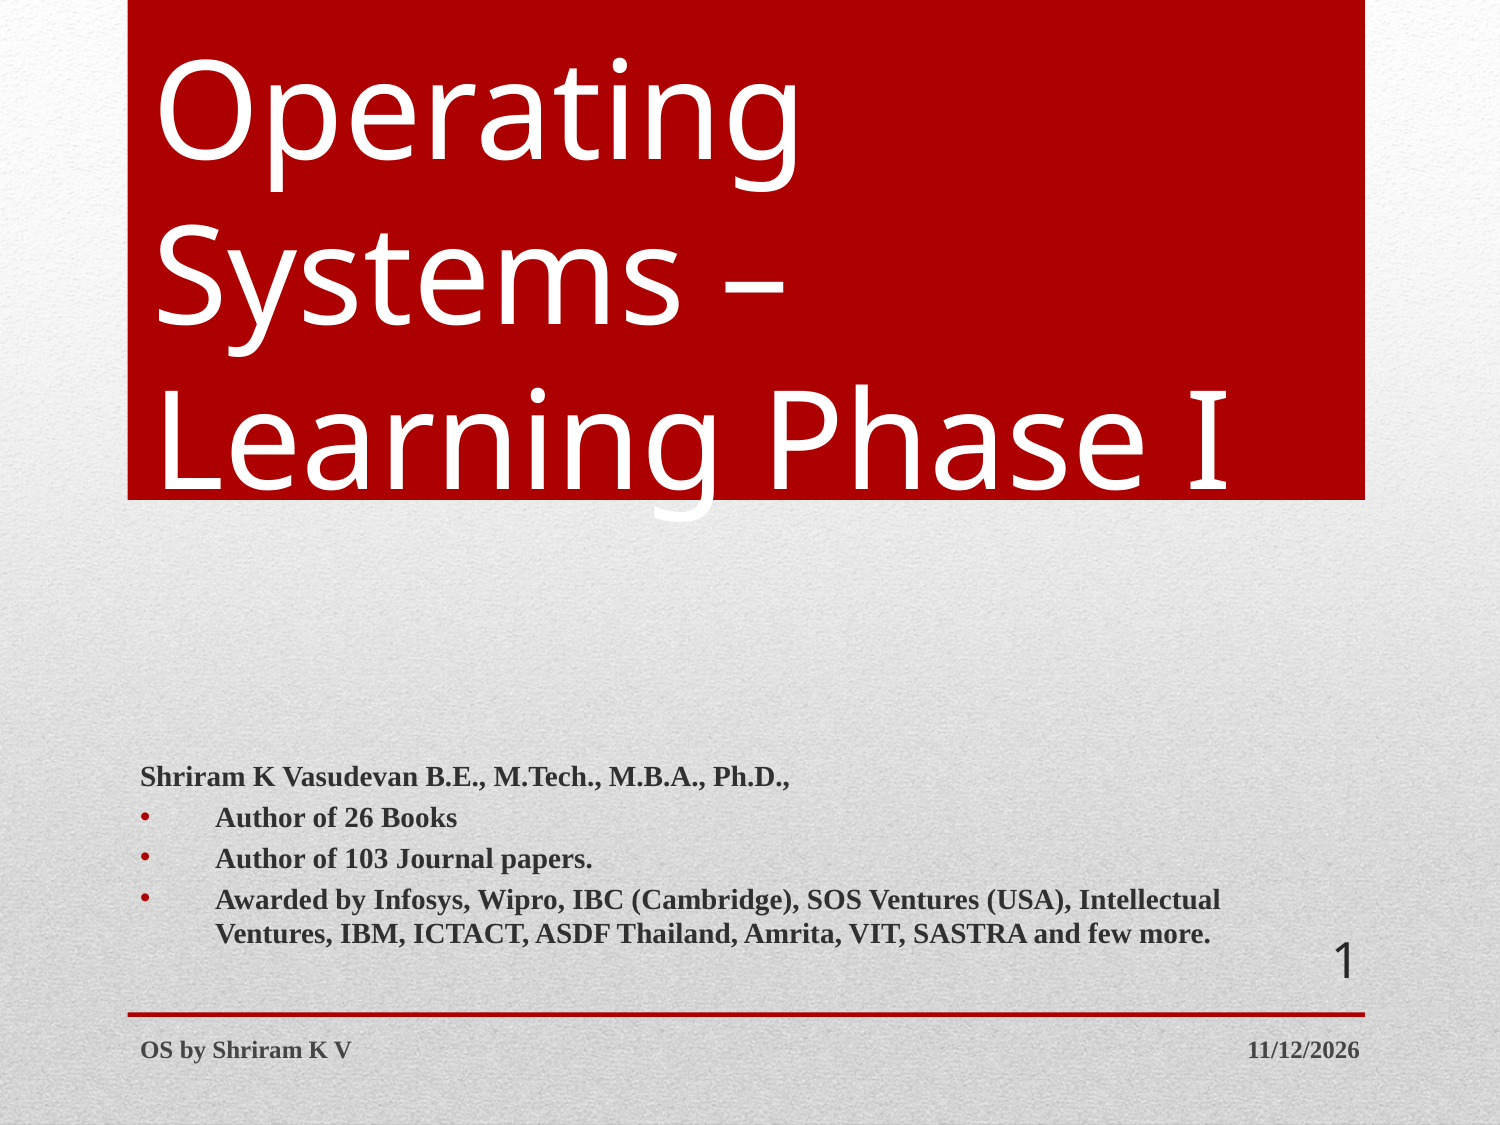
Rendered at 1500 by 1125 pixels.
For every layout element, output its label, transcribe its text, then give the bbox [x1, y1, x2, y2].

title Operating Systems – Learning Phase I [137, 275, 1375, 525]
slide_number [1025, 1018, 1375, 1079]
subtitle Shriram K Vasudevan B.E., M.Tech., M.B.A., Ph.D., Author of 26 Books Author of 103 Journal papers. Awarded by Infosys, Wipro, IBC (Cambridge), SOS Ventures (USA), Intellectual Ventures, IBM, ICTACT, ASDF Thailand, Amrita, VIT, SASTRA and few more. [125, 750, 1250, 913]
slide_number 1 [1250, 933, 1375, 993]
footer OS by Shriram K V [125, 1018, 925, 1079]
